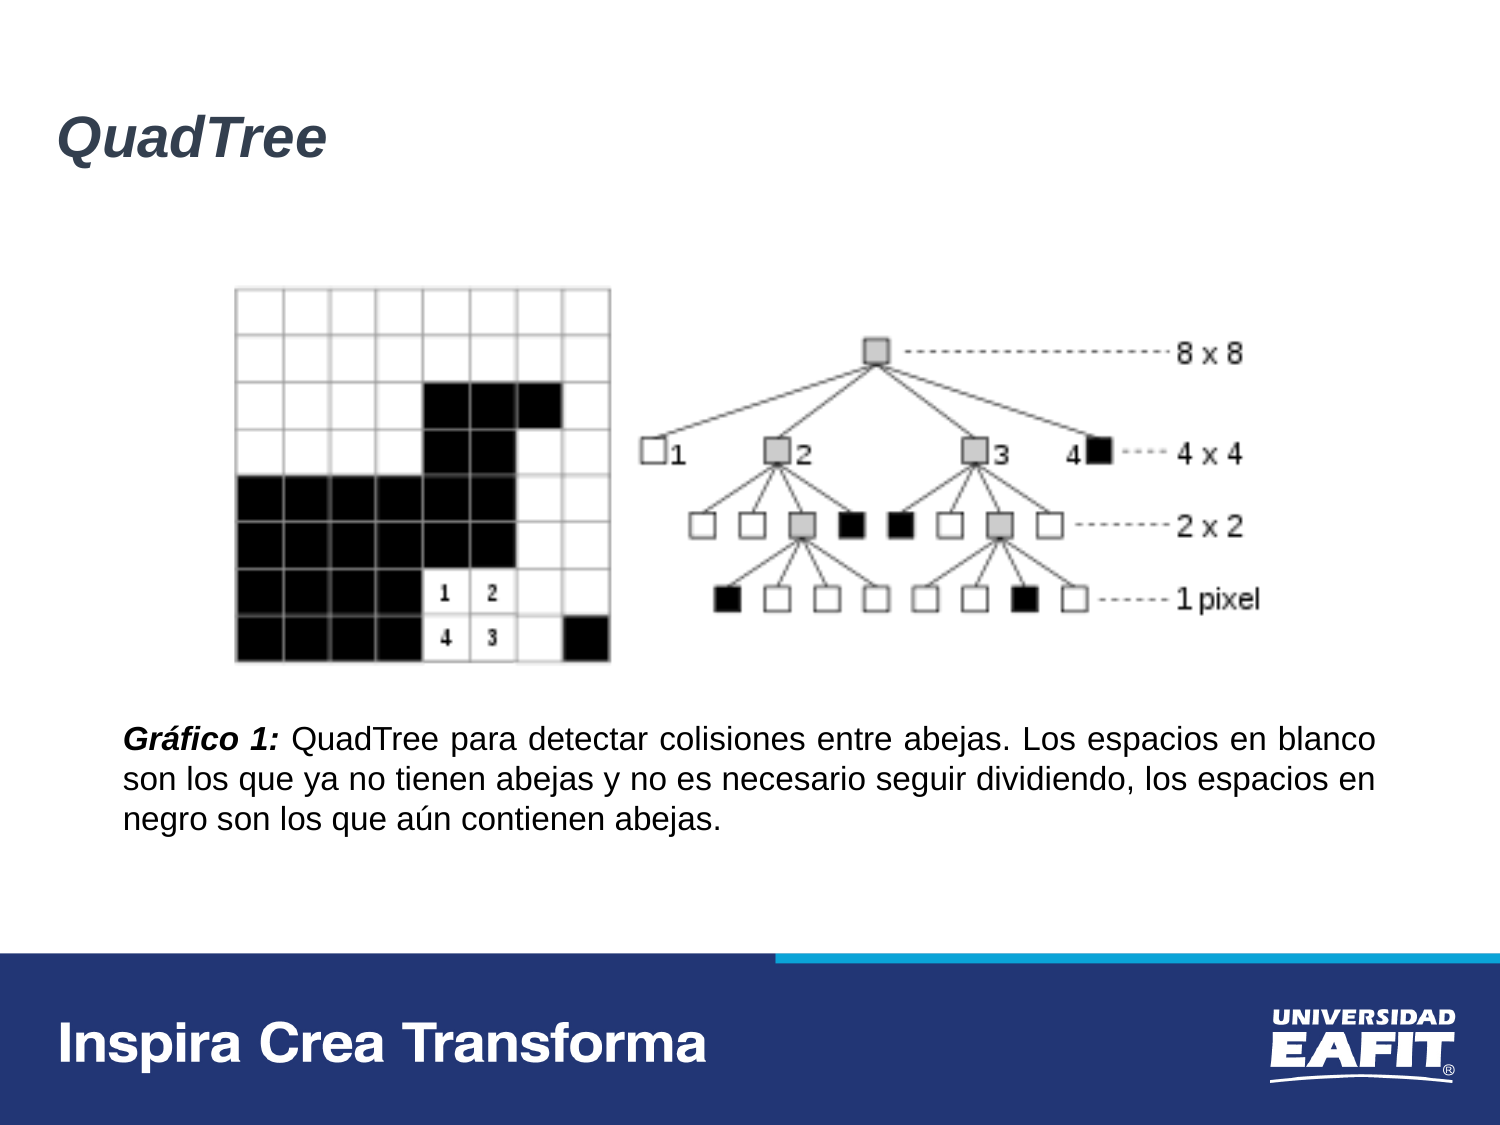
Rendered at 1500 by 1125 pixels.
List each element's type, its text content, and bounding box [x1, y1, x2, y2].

text_box Gráfico 1: QuadTree para detectar colisiones entre abejas. Los espacios en blanco son los que ya no tienen abejas y no es necesario seguir dividiendo, los espacios en negro son los que aún contienen abejas. [108, 709, 1393, 791]
picture [0, 0, 1500, 1125]
text_box QuadTree [42, 88, 1336, 189]
